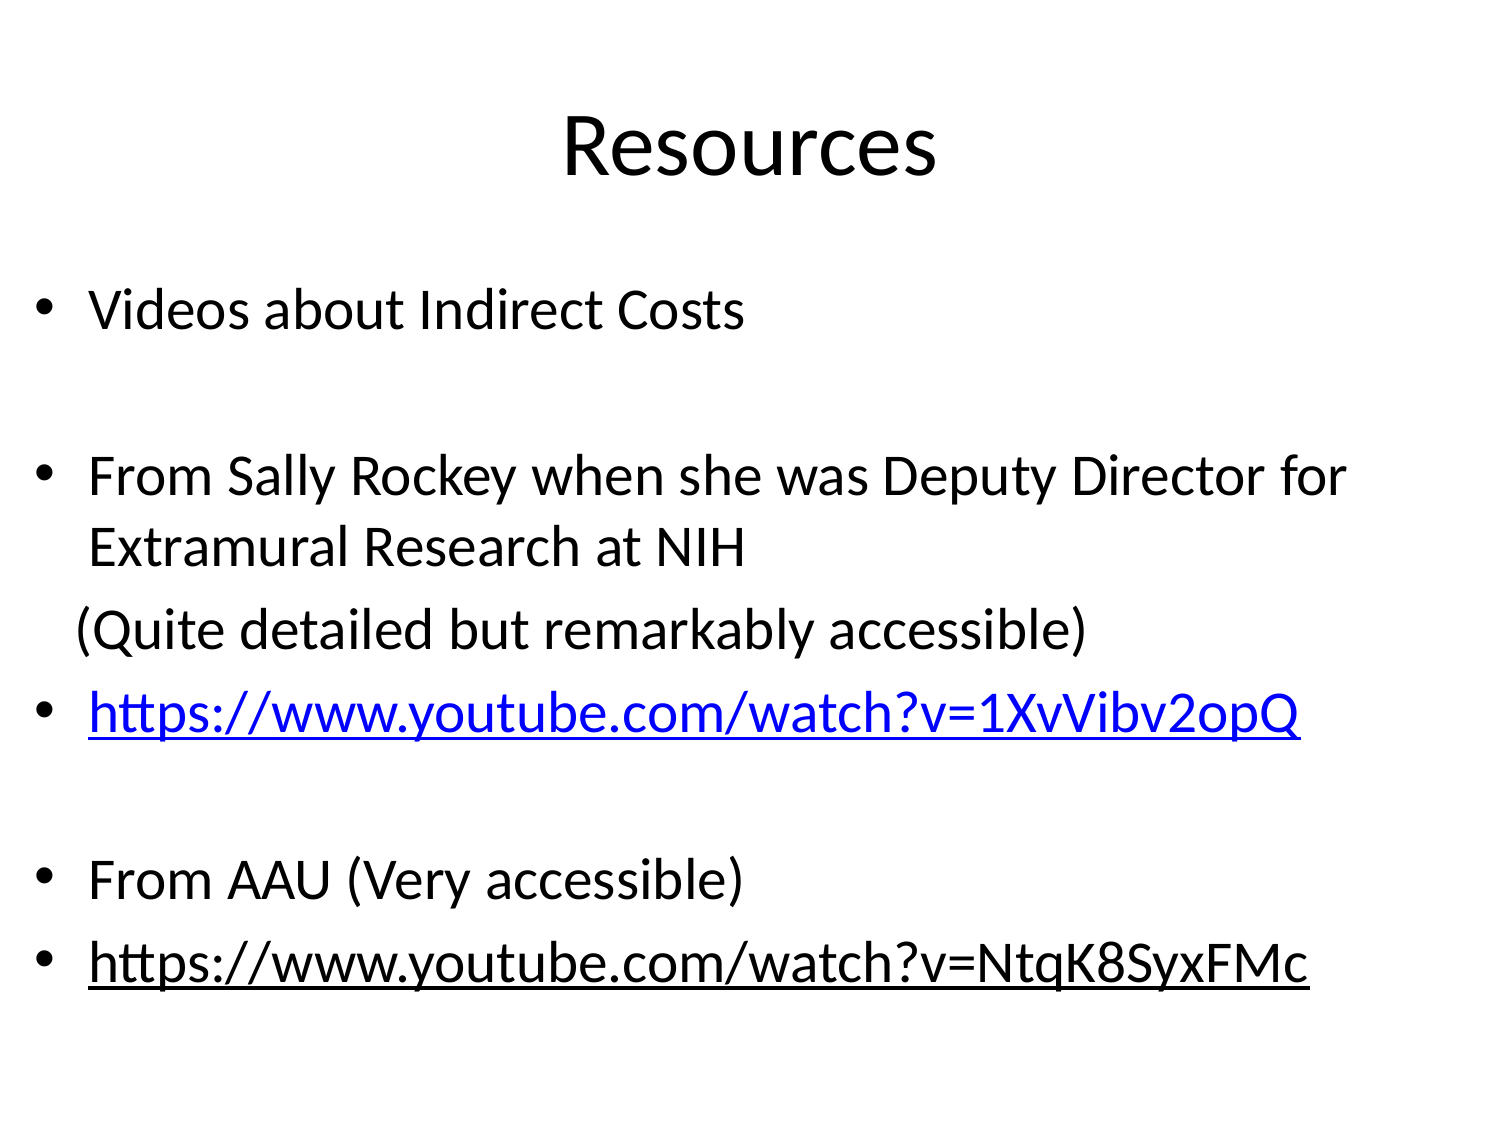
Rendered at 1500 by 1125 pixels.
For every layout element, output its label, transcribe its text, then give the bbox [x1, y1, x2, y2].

title Resources [75, 45, 1425, 233]
list Videos about Indirect Costs From Sally Rockey when she was Deputy Director for Extramural Research at NIH (Quite detailed but remarkably accessible) https://www.youtube.com/watch?v=1XvVibv2opQ From AAU (Very accessible) https://www.youtube.com/watch?v=NtqK8SyxFMc [19, 262, 1425, 1005]
